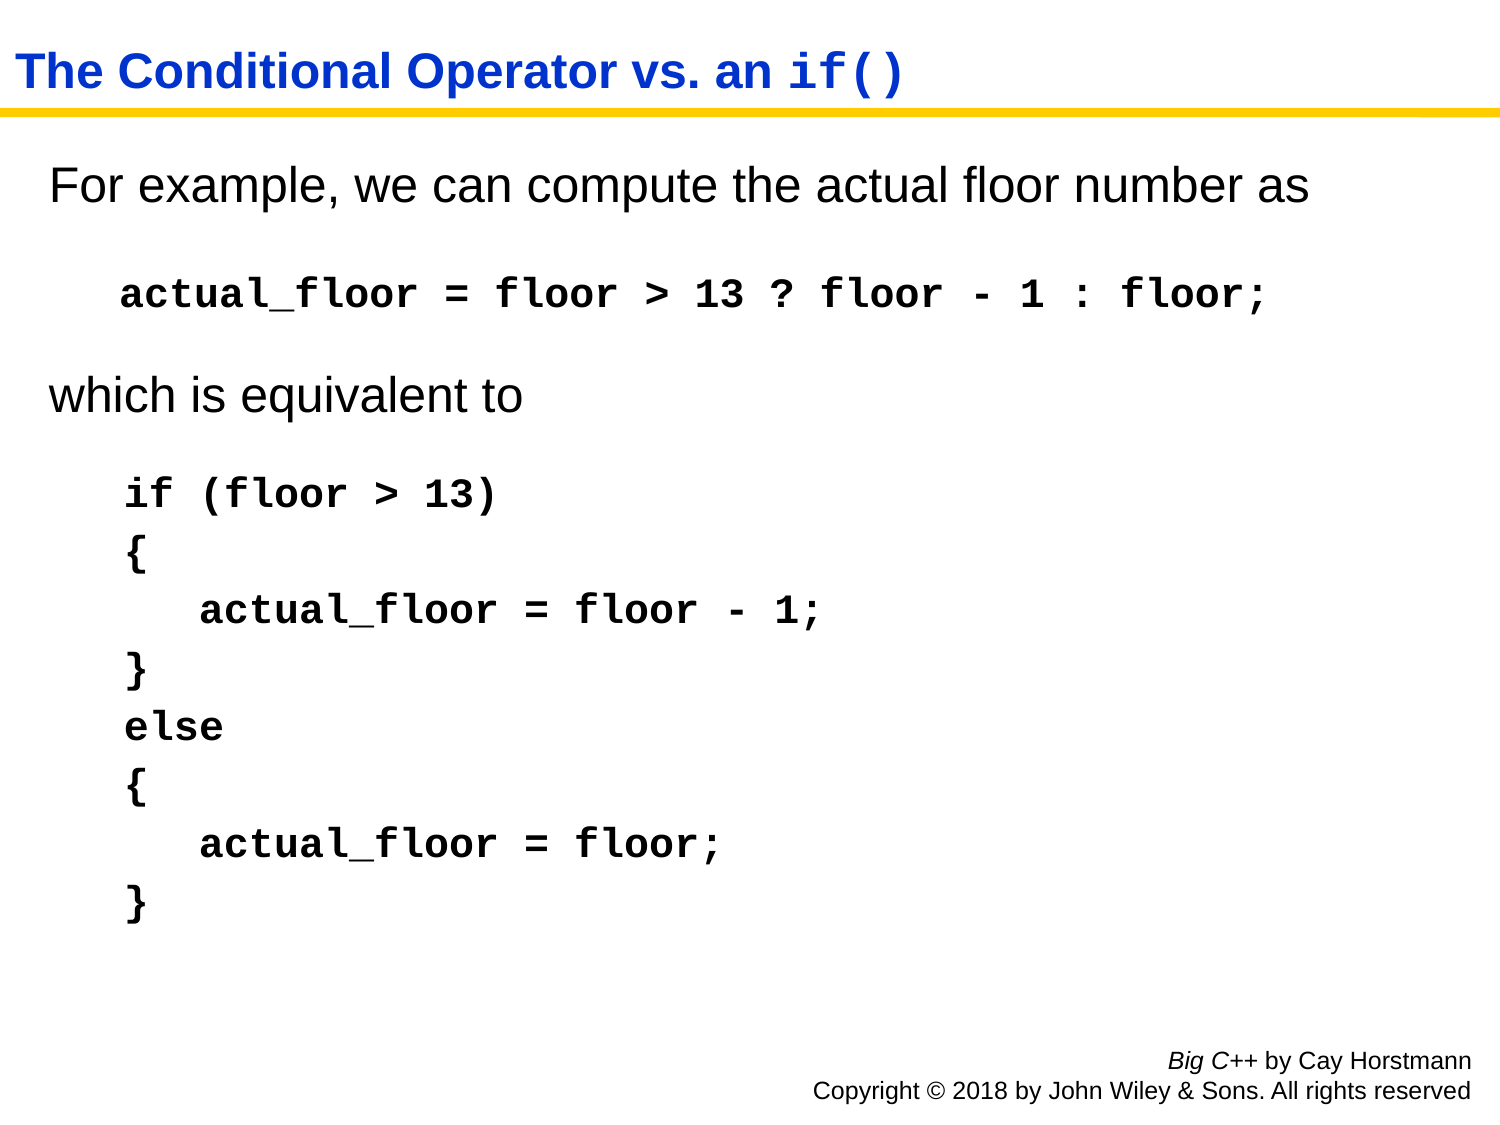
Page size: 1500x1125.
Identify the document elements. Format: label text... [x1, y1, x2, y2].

title The Conditional Operator vs. an if() [0, 24, 1163, 113]
text_box Big C++ by Cay Horstmann Copyright © 2018 by John Wiley & Sons. All rights reserved [624, 1037, 1488, 1100]
text_box For example, we can compute the actual floor number as actual_floor = floor > 13 ? floor - 1 : floor; which is equivalent to if (floor > 13) { actual_floor = floor - 1; } else { actual_floor = floor; } [34, 144, 1435, 995]
